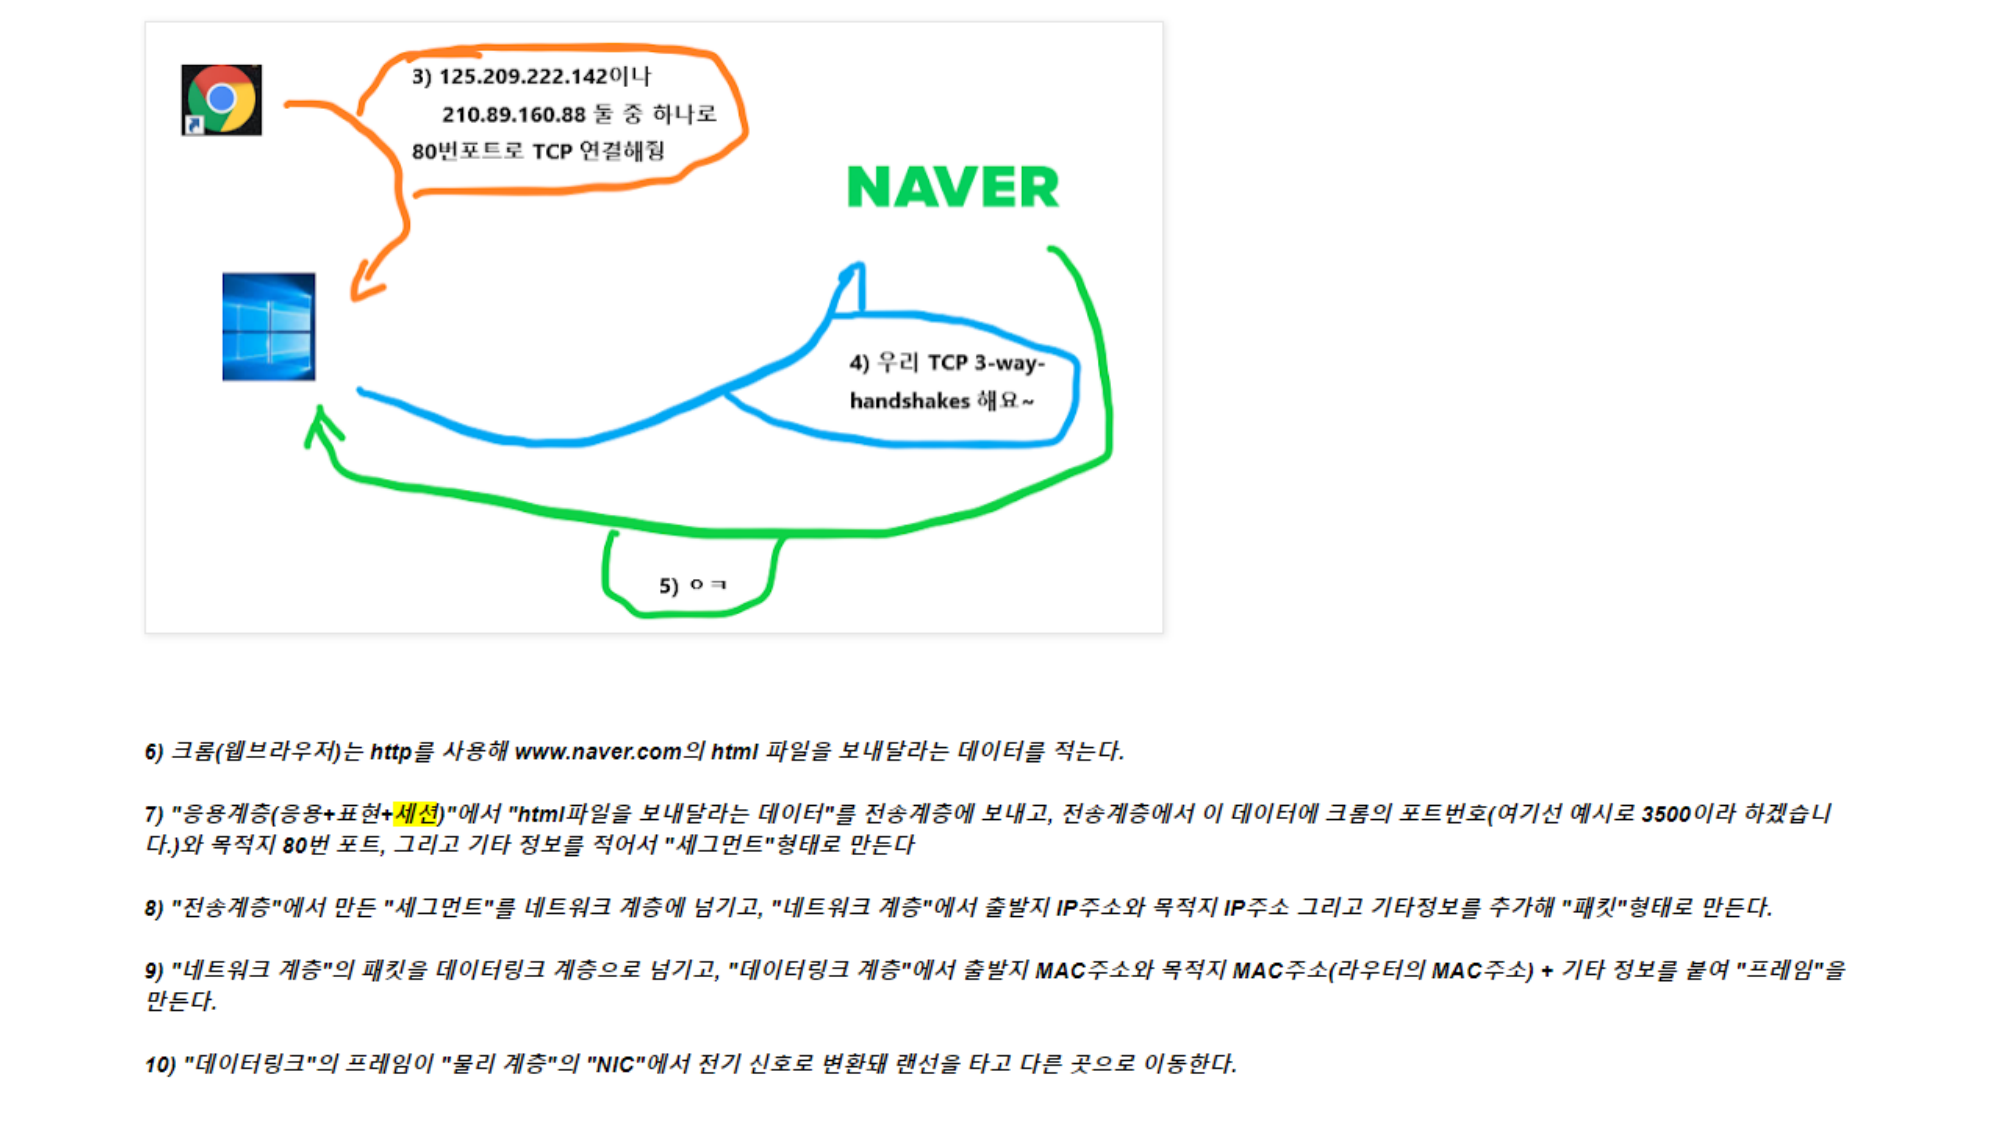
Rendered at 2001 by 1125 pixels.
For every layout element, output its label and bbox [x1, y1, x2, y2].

picture [140, 15, 1860, 1110]
